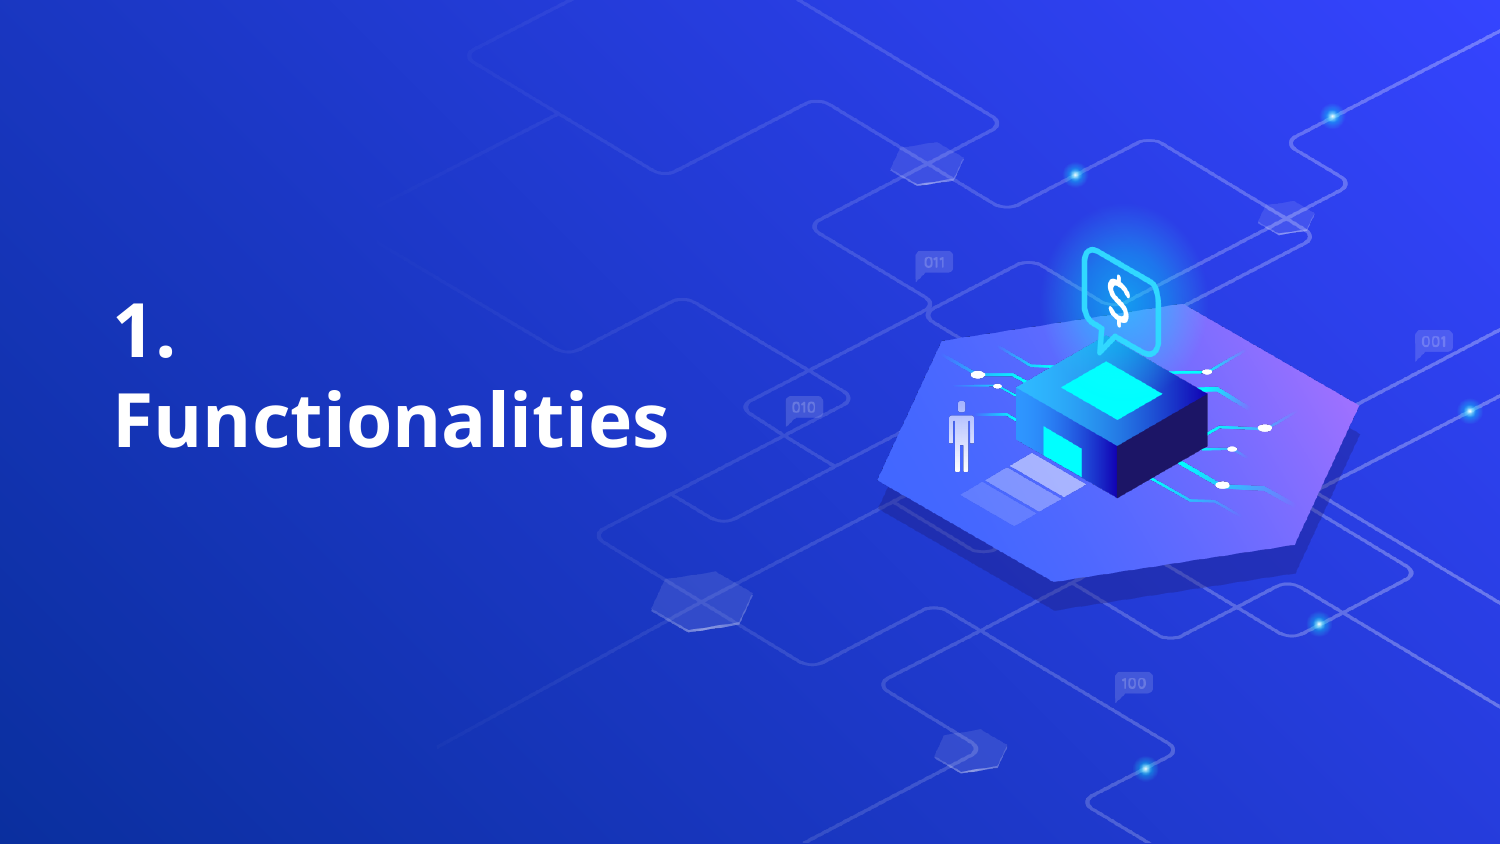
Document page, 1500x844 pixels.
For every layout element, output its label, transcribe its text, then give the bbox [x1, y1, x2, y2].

title 1. Functionalities [112, 272, 812, 463]
picture [0, 0, 1500, 844]
